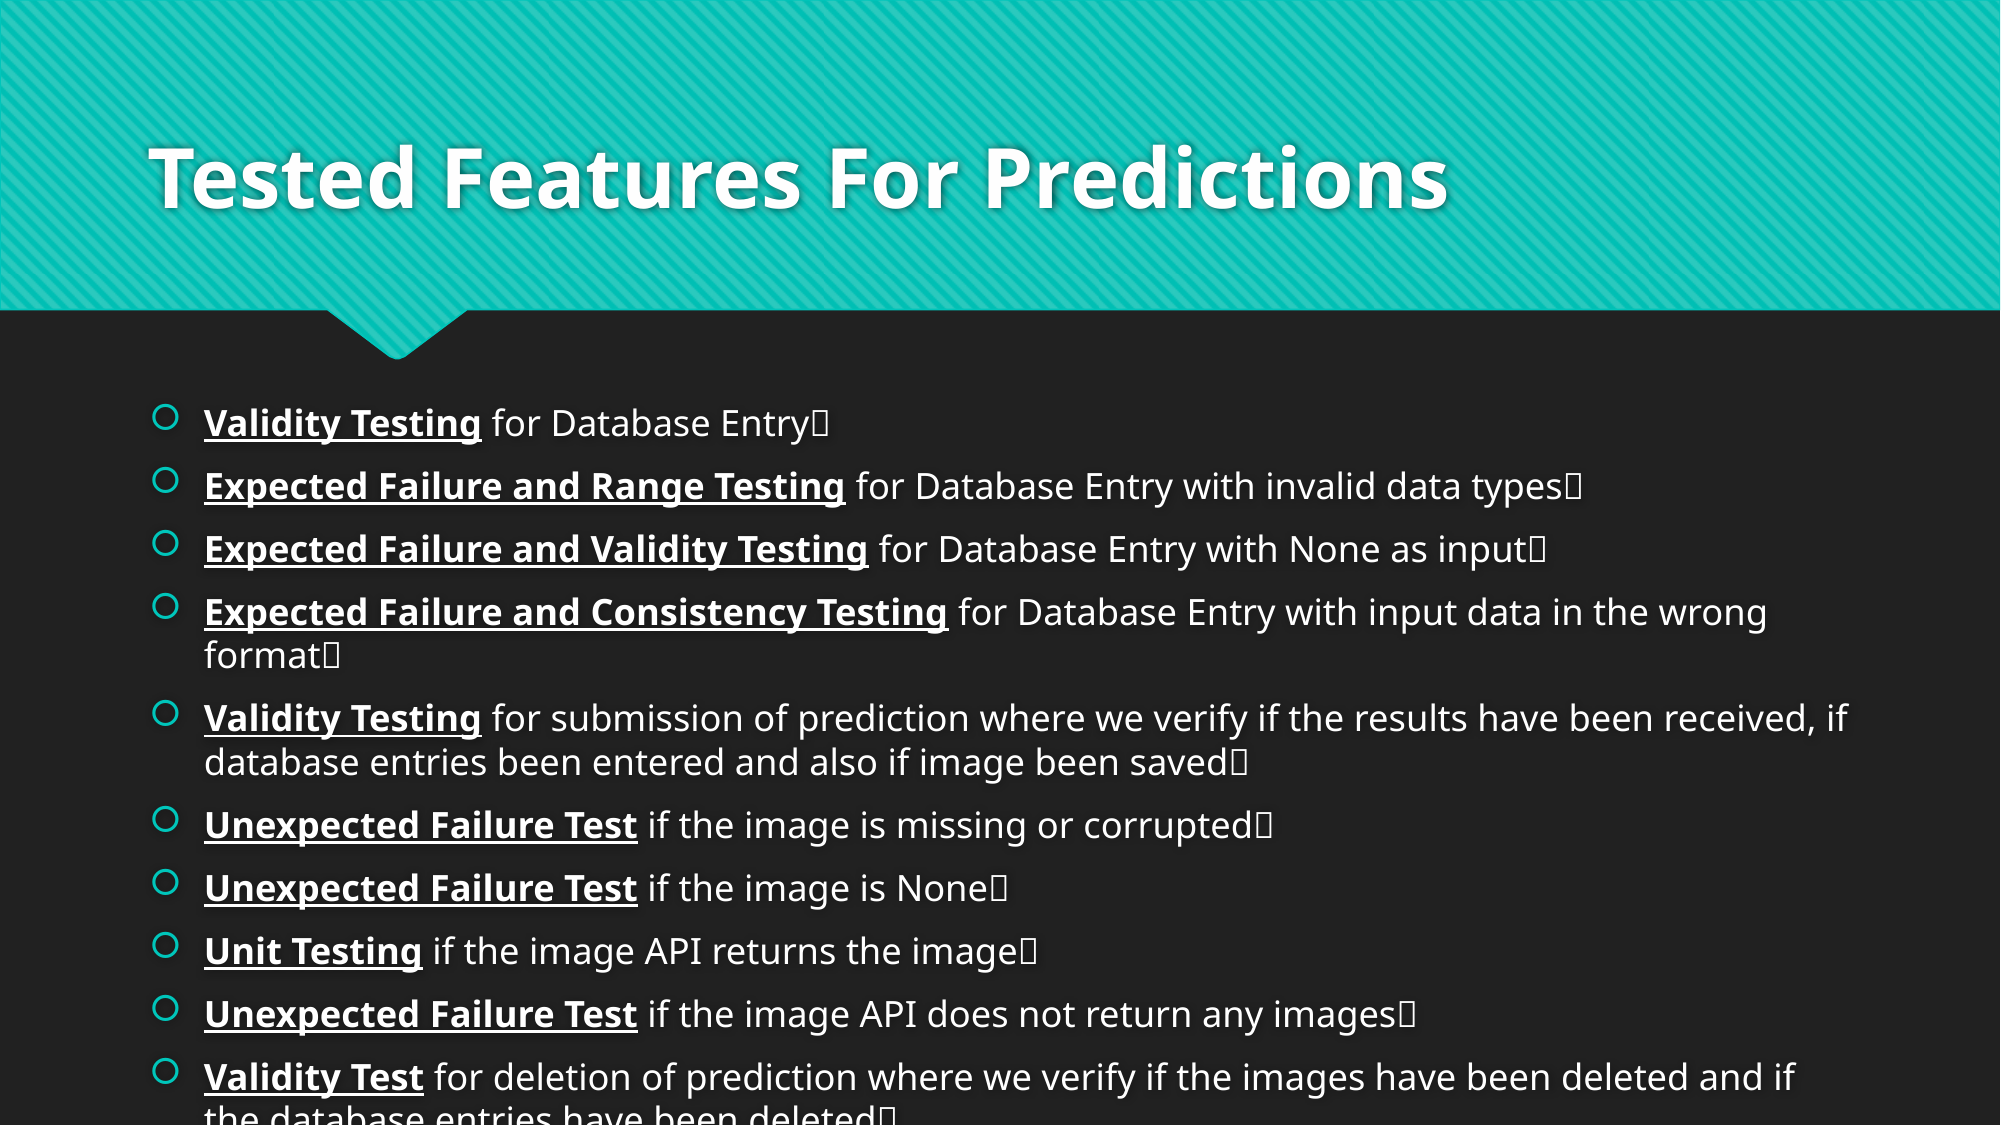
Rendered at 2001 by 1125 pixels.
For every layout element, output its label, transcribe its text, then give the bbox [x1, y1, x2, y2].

title Tested Features For Predictions [132, 73, 1868, 233]
list Validity Testing for Database Entry✅ Expected Failure and Range Testing for Database Entry with invalid data types✅ Expected Failure and Validity Testing for Database Entry with None as input✅ Expected Failure and Consistency Testing for Database Entry with input data in the wrong format✅ Validity Testing for submission of prediction where we verify if the results have been received, if database entries been entered and also if image been saved✅ Unexpected Failure Test if the image is missing or corrupted✅ Unexpected Failure Test if the image is None✅ Unit Testing if the image API returns the image✅ Unexpected Failure Test if the image API does not return any images✅ Validity Test for deletion of prediction where we verify if the images have been deleted and if the database entries have been deleted✅ [134, 392, 1866, 1125]
